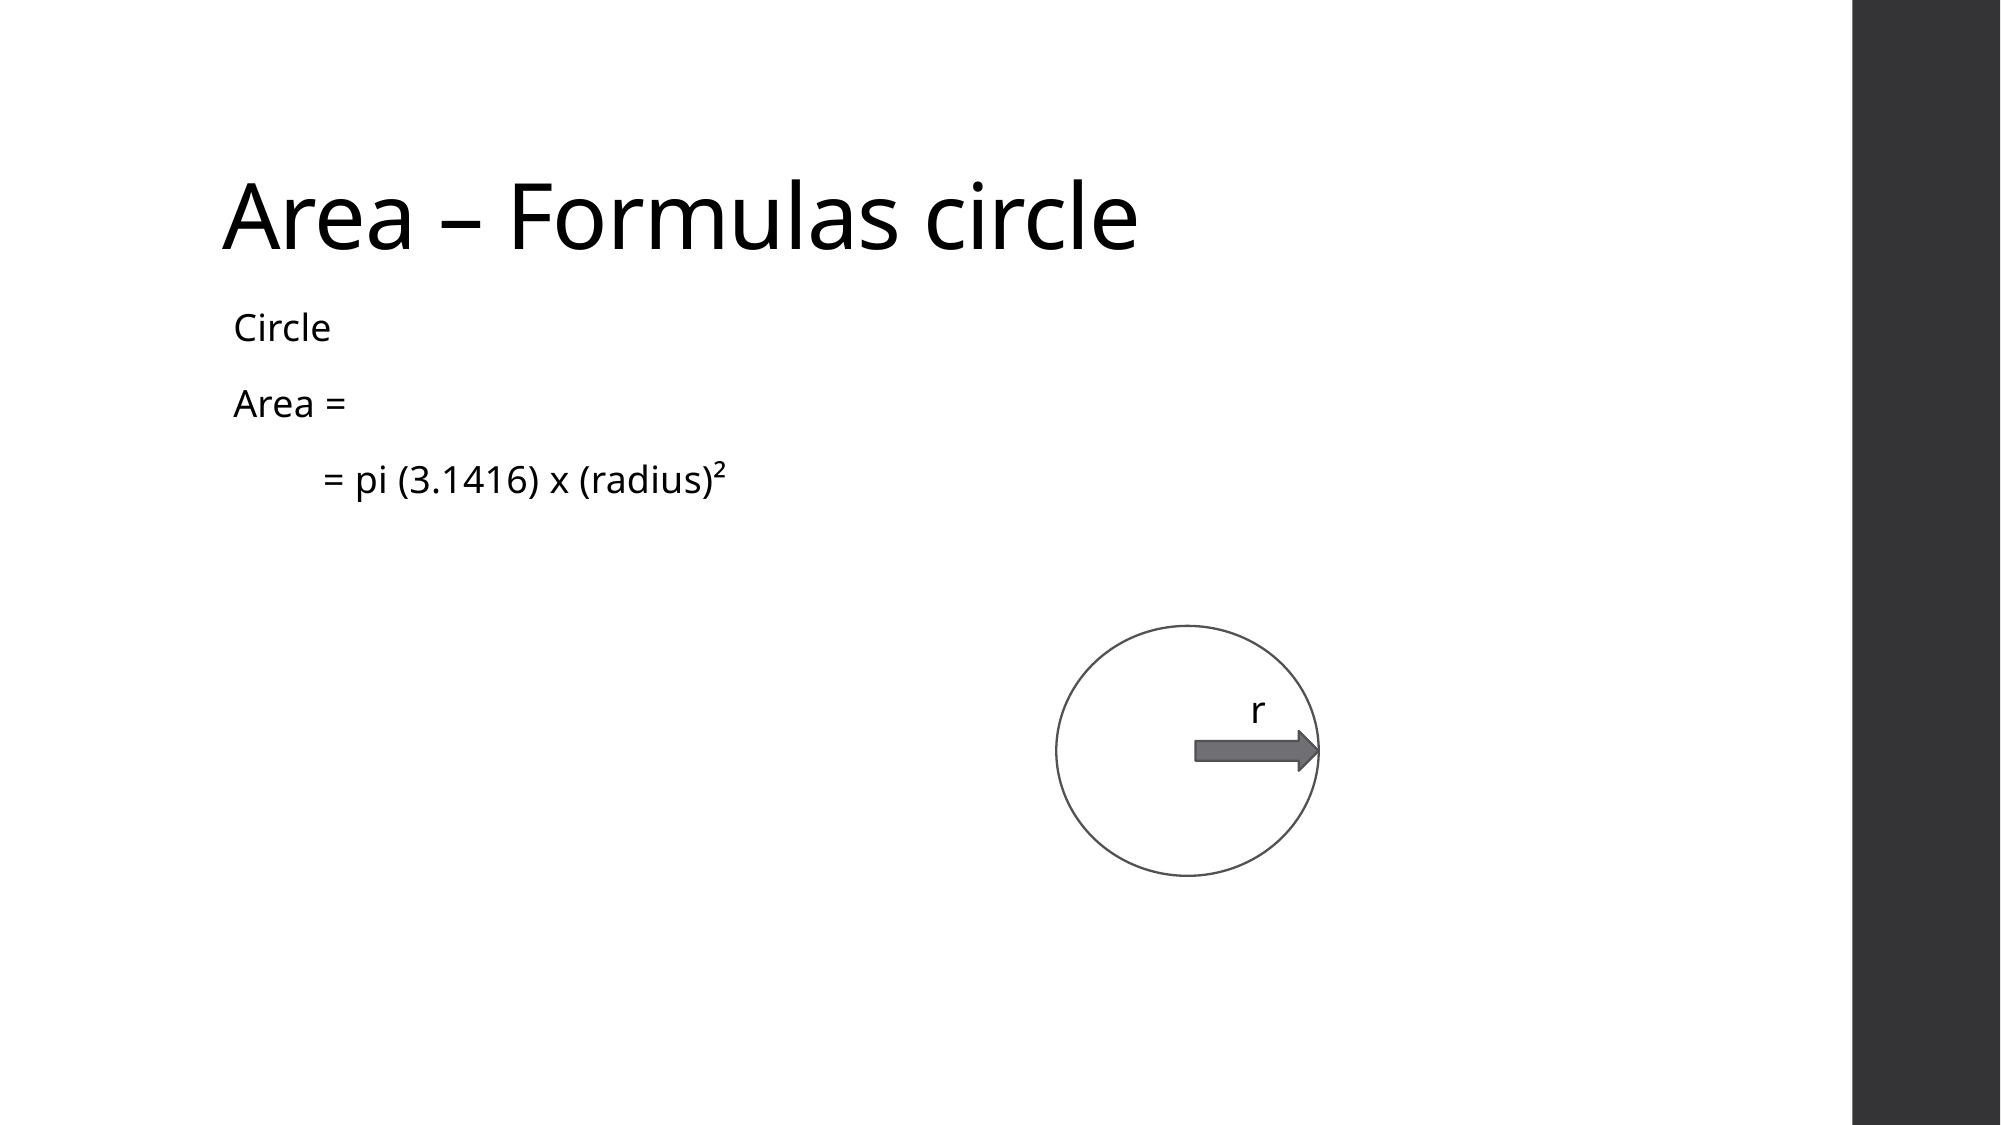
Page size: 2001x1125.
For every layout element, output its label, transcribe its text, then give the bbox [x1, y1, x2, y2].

text_box r [1235, 678, 1281, 739]
text_box [1194, 729, 1320, 772]
text_box [1055, 624, 1320, 877]
title Area – Formulas circle [206, 60, 1797, 278]
